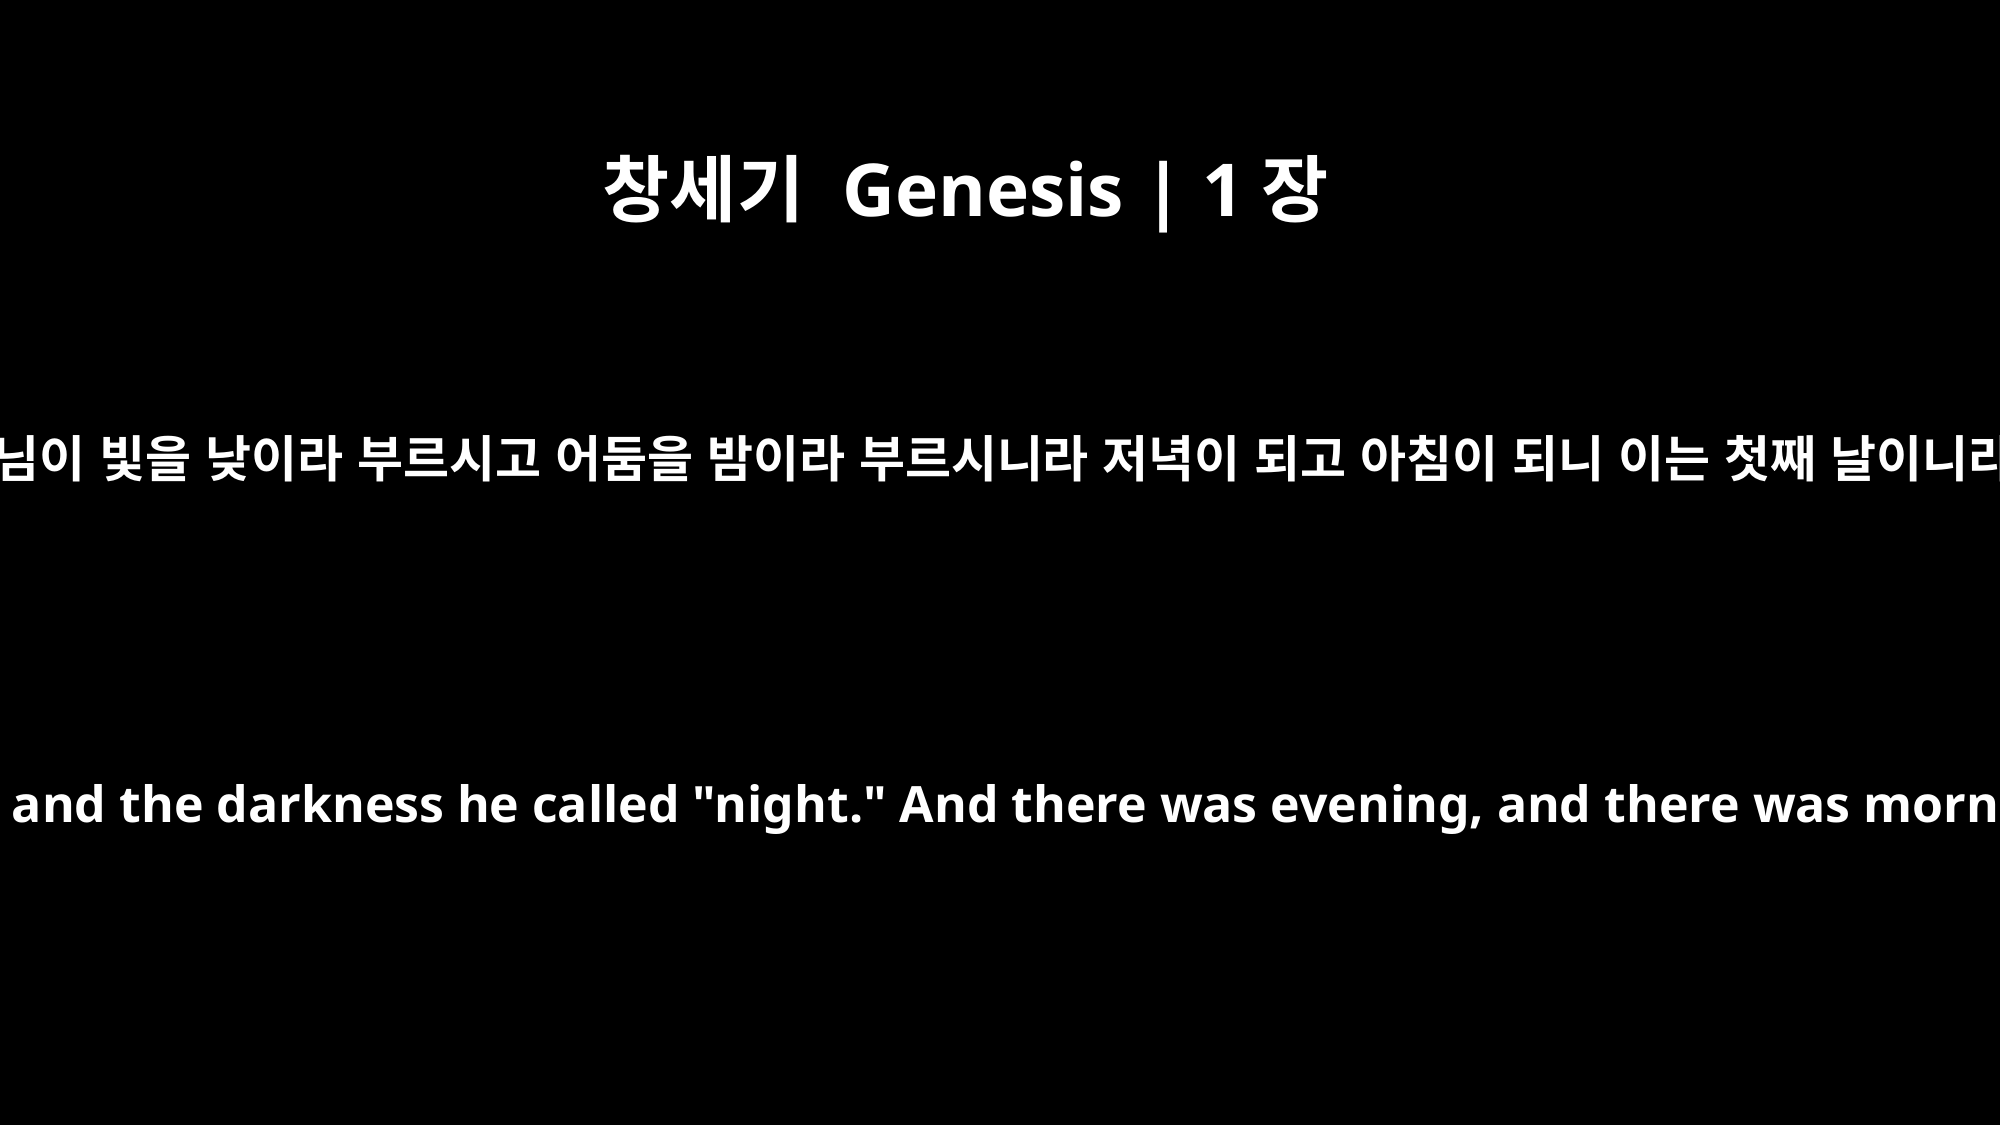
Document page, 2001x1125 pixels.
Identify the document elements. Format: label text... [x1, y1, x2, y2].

text_box 창세기 Genesis | 1장 [587, 136, 1345, 239]
text_box 5 하나님이 빛을 낮이라 부르시고 어둠을 밤이라 부르시니라 저녁이 되고 아침이 되니 이는 첫째 날이니라 [0, 359, 2000, 495]
text_box God called the light "day," and the darkness he called "night." And there was evening, and there was morning -- the first day. [0, 764, 2000, 840]
